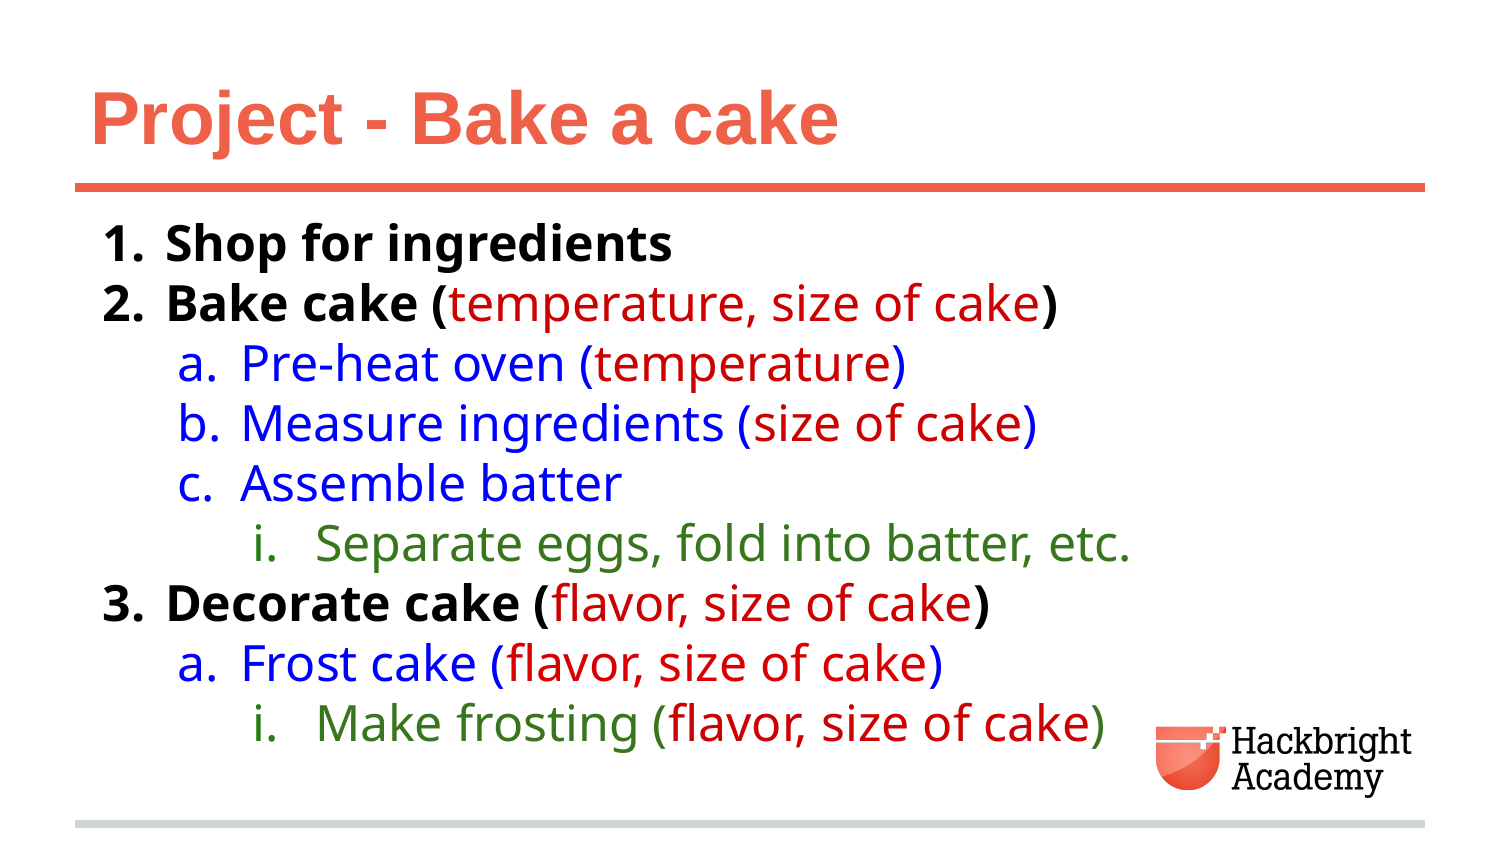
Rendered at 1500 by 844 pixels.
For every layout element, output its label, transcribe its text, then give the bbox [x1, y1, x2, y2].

list Shop for ingredients Bake cake (temperature, size of cake) Pre-heat oven (temperature) Measure ingredients (size of cake) Assemble batter Separate eggs, fold into batter, etc. Decorate cake (flavor, size of cake) Frost cake (flavor, size of cake) Make frosting (flavor, size of cake) [75, 196, 1425, 808]
title Project - Bake a cake [75, 33, 1425, 175]
